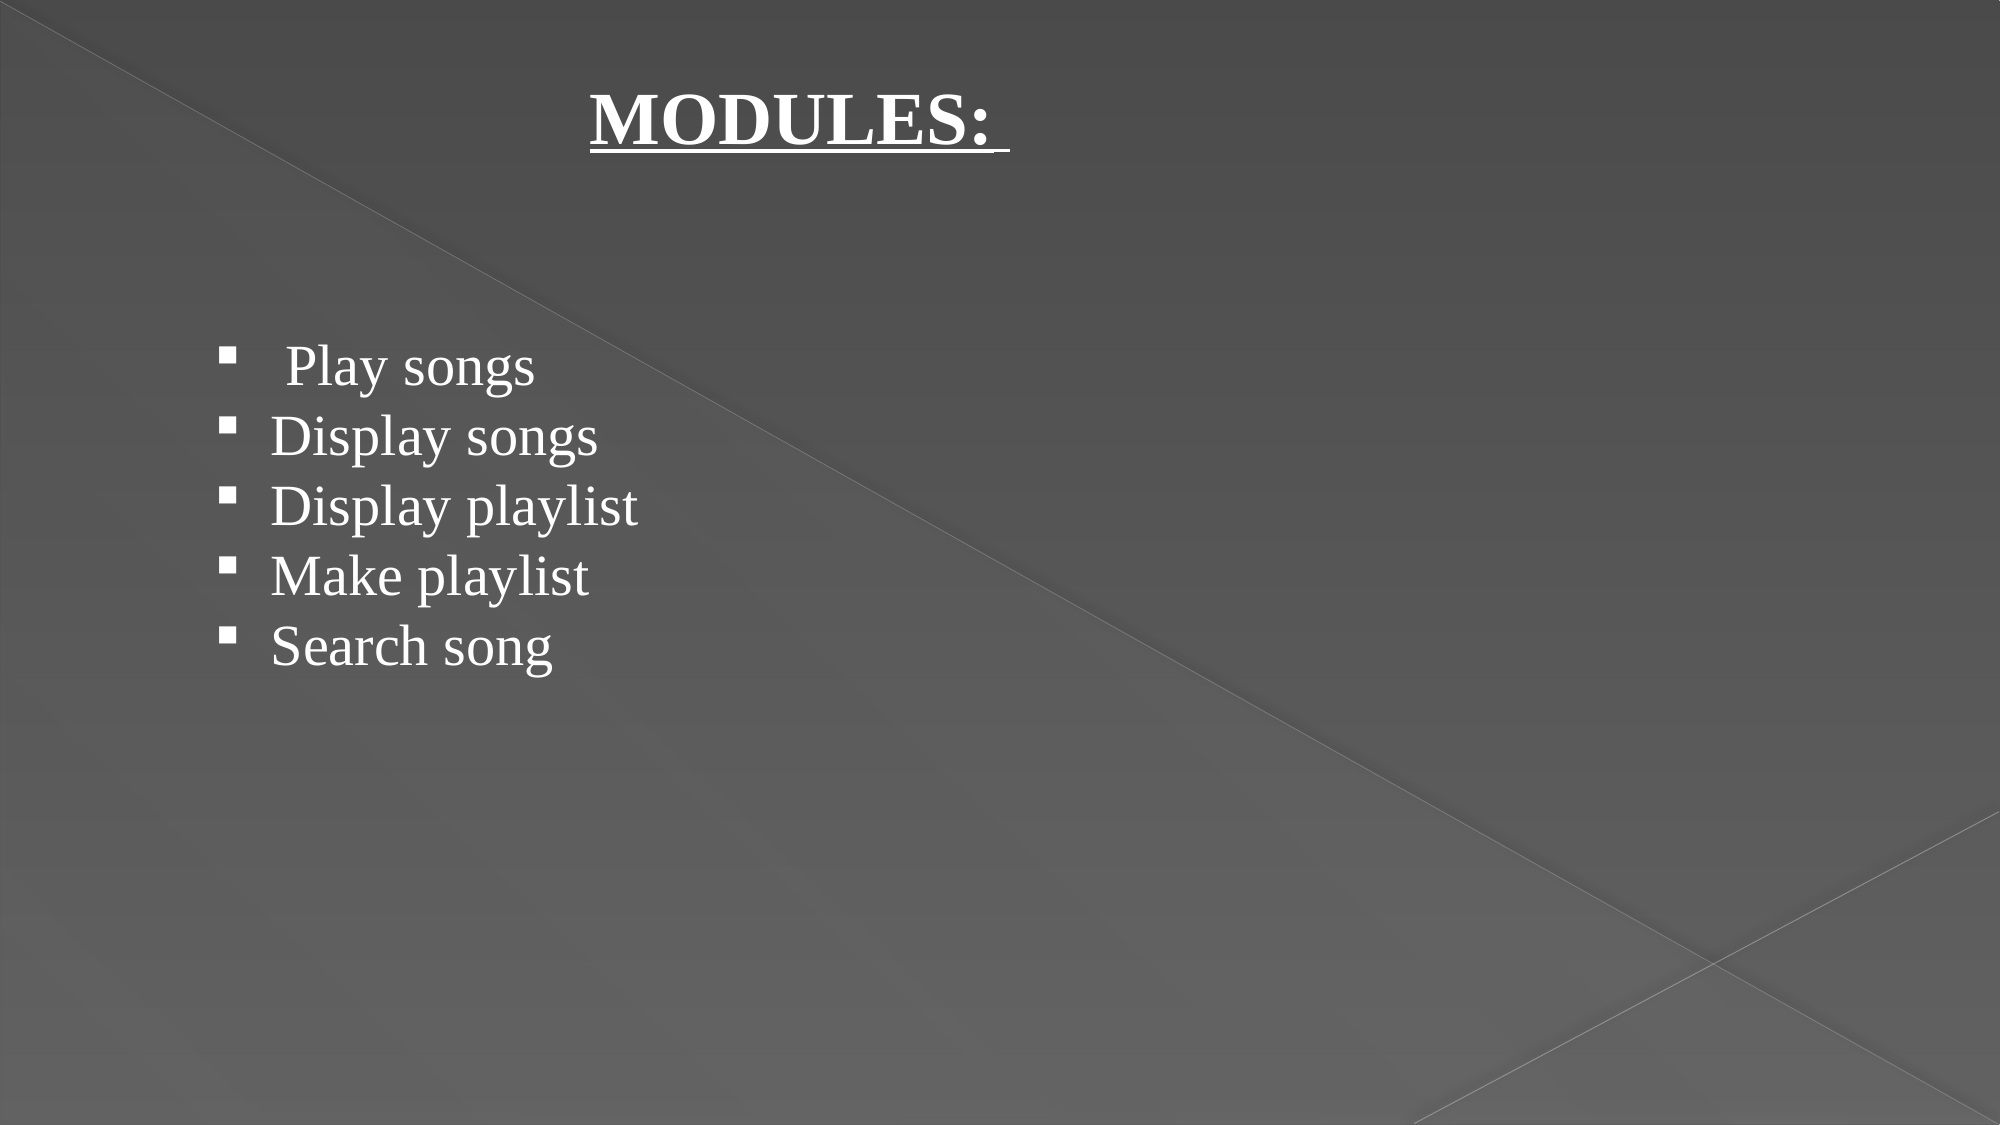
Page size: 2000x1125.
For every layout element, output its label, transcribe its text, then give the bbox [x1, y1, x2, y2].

text_box MODULES: [574, 62, 1375, 168]
text_box Play songs Display songs Display playlist Make playlist Search song [199, 249, 1925, 755]
